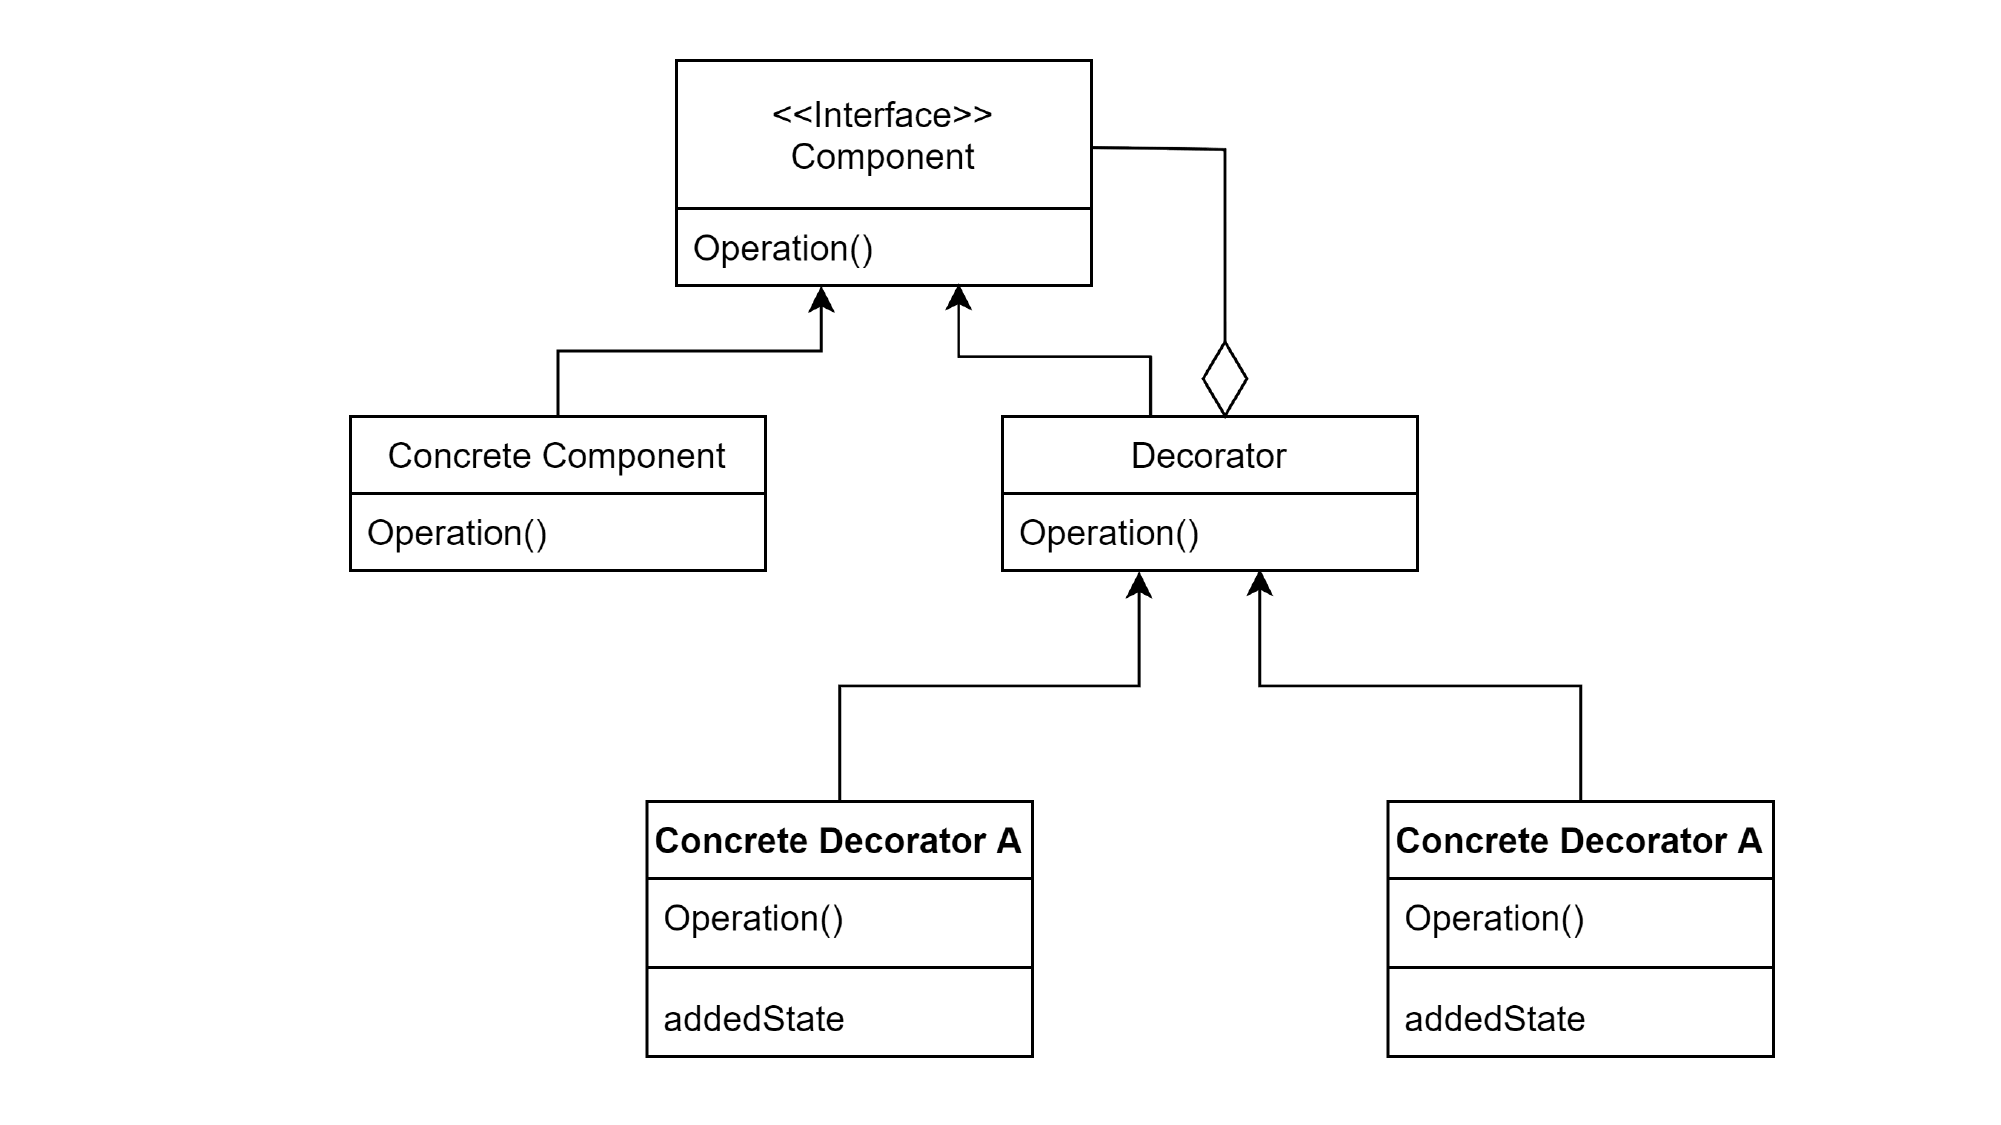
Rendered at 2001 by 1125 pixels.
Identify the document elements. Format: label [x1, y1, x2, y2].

picture [319, 29, 1804, 1096]
